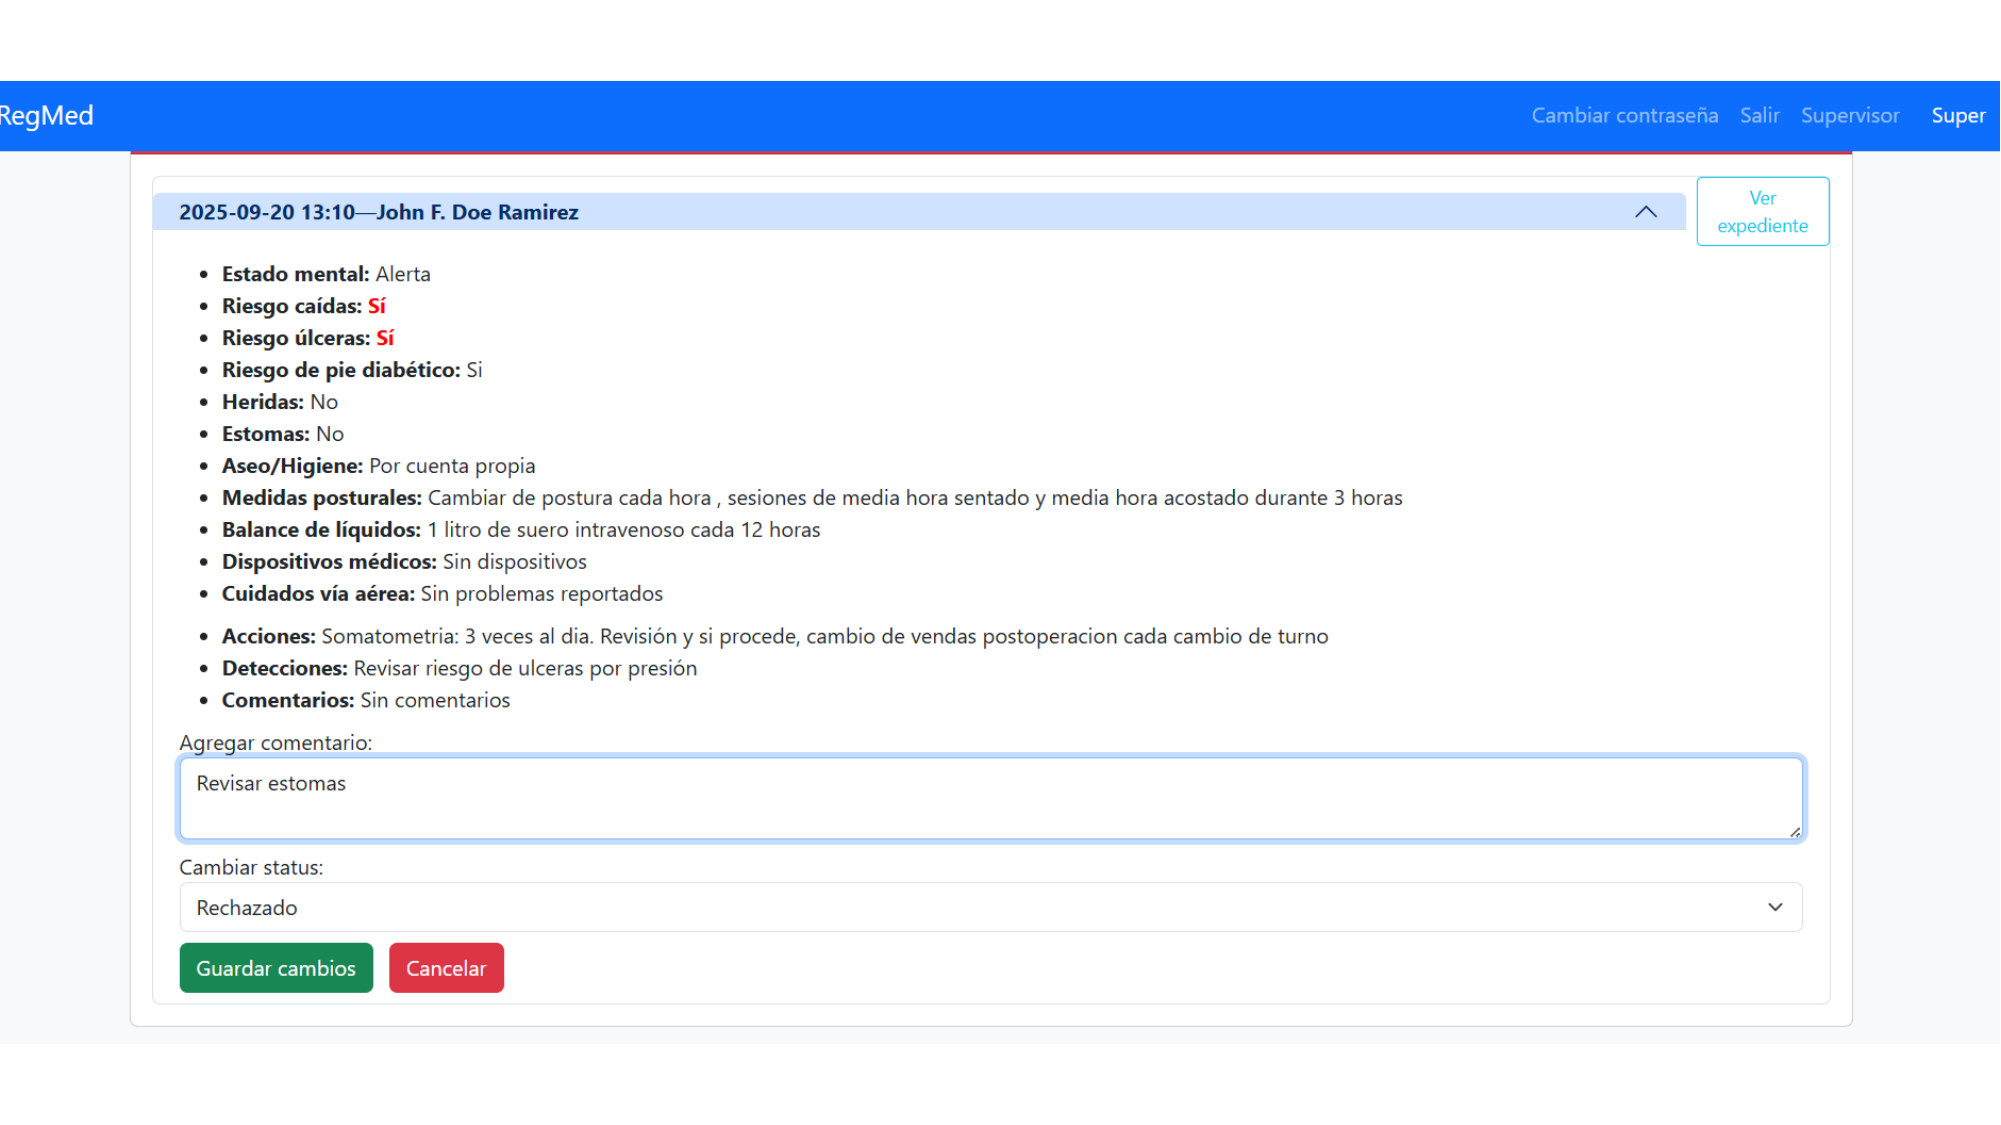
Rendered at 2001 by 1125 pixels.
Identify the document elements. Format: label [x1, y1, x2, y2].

picture [0, 81, 2000, 1044]
